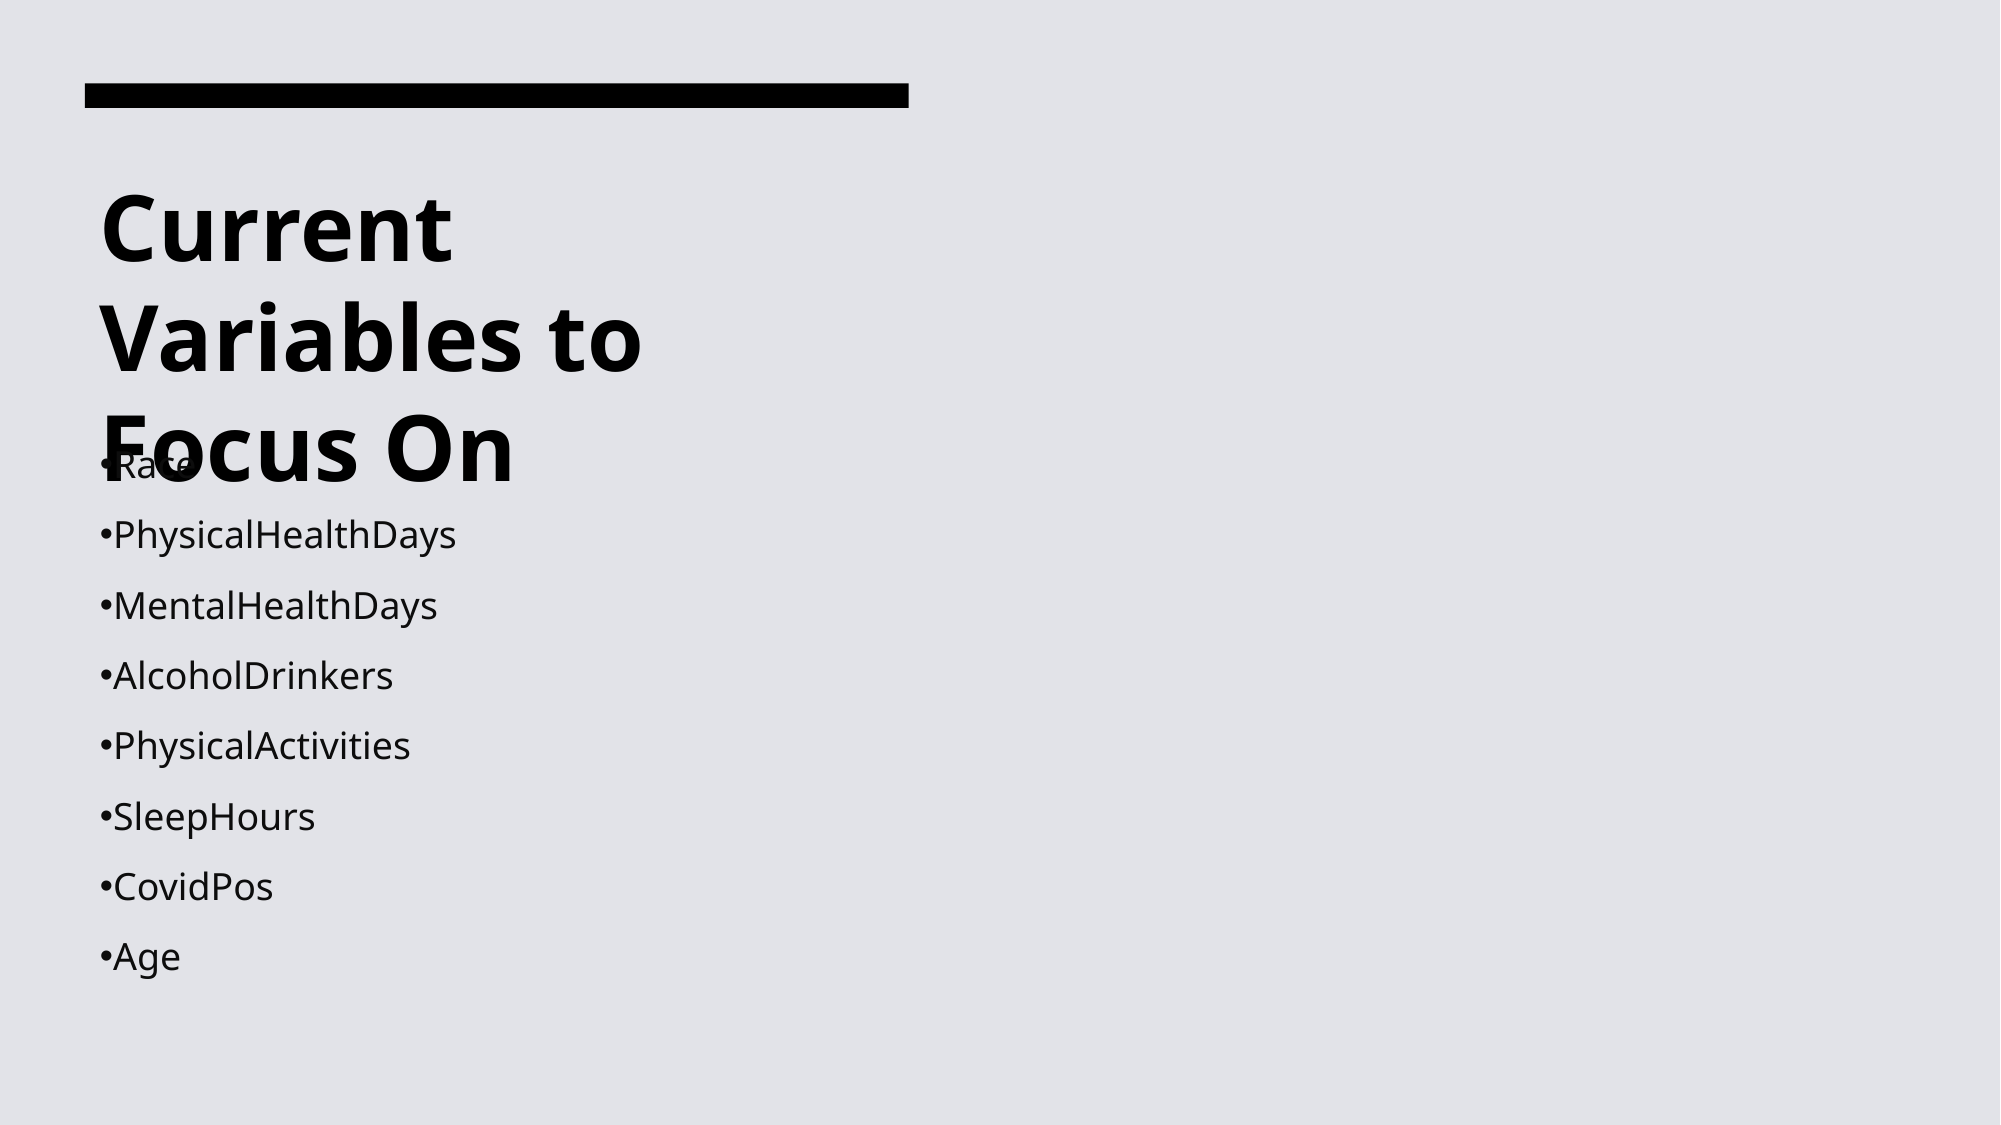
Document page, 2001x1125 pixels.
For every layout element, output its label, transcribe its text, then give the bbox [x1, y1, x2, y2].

title Current Variables to Focus On [84, 161, 909, 429]
list Race PhysicalHealthDays MentalHealthDays AlcoholDrinkers PhysicalActivities SleepHours CovidPos Age [84, 429, 1667, 1023]
